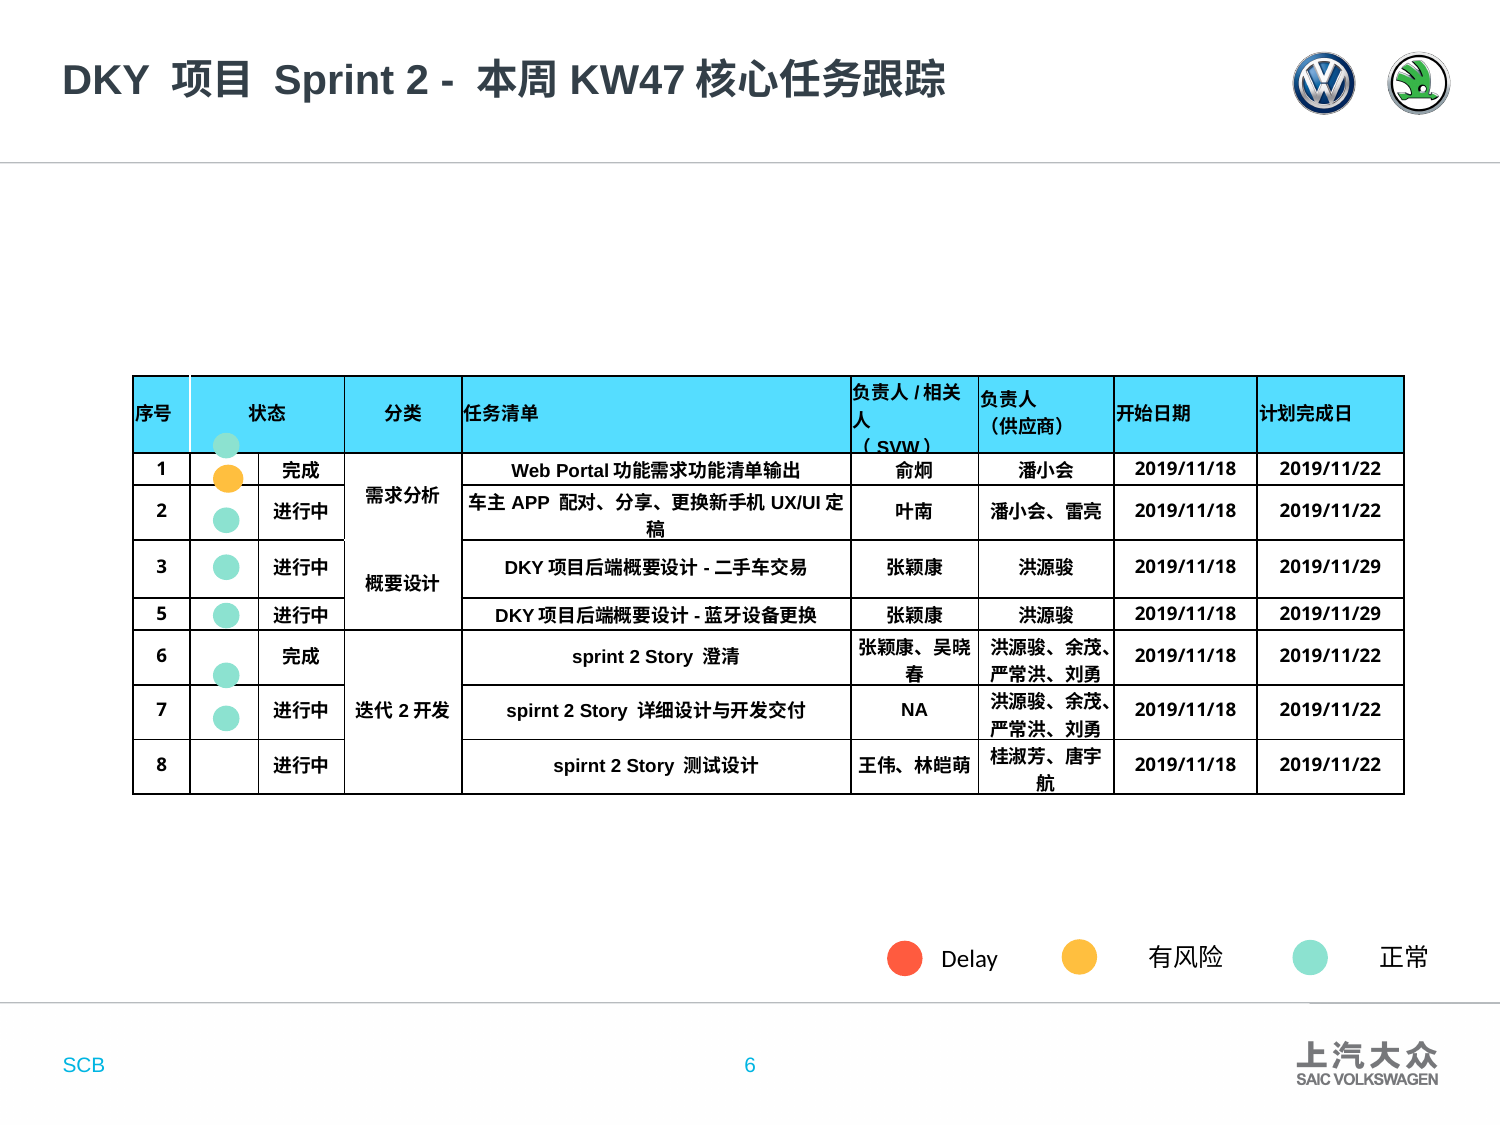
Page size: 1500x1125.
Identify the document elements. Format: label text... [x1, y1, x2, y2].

table_cell 叶南 [852, 486, 978, 539]
table_cell 2019/11/22 [1258, 686, 1403, 739]
table_cell 2019/11/22 [1258, 740, 1403, 793]
table_cell 2019/11/18 [1115, 486, 1256, 539]
table_cell NA [852, 686, 978, 739]
table_cell [191, 599, 207, 629]
table_header 负责人 （供应商） [979, 377, 1113, 452]
text_box [1059, 937, 1100, 977]
text_box Delay [926, 935, 1013, 980]
table_cell 潘小会、雷亮 [979, 486, 1113, 539]
table_cell 洪源骏、余茂、严常洪、刘勇 [979, 631, 1113, 684]
table_cell 2019/11/22 [1258, 486, 1403, 539]
table_cell 张颖康、吴晓春 [852, 631, 978, 684]
table_cell 张颖康 [852, 599, 978, 629]
table_cell 2019/11/29 [1258, 541, 1403, 597]
table_cell [191, 740, 258, 793]
table_cell 6 [134, 631, 189, 684]
table_cell 车主APP 配对、分享、更换新手机UX/UI定稿 [463, 486, 850, 539]
table_cell DKY项目后端概要设计-二手车交易 [463, 541, 850, 597]
table_cell 洪源骏 [979, 599, 1113, 629]
table_cell 洪源骏、余茂、严常洪、刘勇 [979, 686, 1113, 739]
table_cell 2019/11/29 [1258, 599, 1403, 629]
table_cell [191, 486, 207, 539]
table_cell [191, 631, 207, 684]
table_cell [249, 631, 258, 684]
table_cell DKY项目后端概要设计-蓝牙设备更换 [463, 599, 850, 629]
table_cell [191, 686, 211, 739]
table_header 任务清单 [463, 377, 850, 452]
table_cell 进行中 [259, 740, 344, 793]
table_cell spirnt 2 Story 详细设计与开发交付 [463, 686, 850, 739]
title DKY 项目 Sprint 2 - 本周KW47核心任务跟踪 [62, 31, 1263, 125]
table_header 计划完成日 [1258, 377, 1403, 452]
text_box 有风险 [1134, 934, 1239, 979]
table_header 序号 [134, 377, 189, 452]
text_box [1290, 937, 1330, 978]
table_cell 王伟、林皑萌 [852, 740, 978, 793]
table_cell 洪源骏 [979, 541, 1113, 597]
table_cell 需求分析 [345, 454, 461, 539]
table_cell 桂淑芳、唐宇航 [979, 740, 1113, 793]
table_cell [249, 486, 258, 539]
table_cell [249, 454, 258, 484]
table_cell 1 [134, 454, 189, 484]
table_cell 进行中 [259, 486, 344, 539]
table_cell [191, 541, 207, 597]
table_cell 2019/11/18 [1115, 631, 1256, 684]
table_cell 2019/11/18 [1115, 454, 1256, 484]
table_cell 迭代2开发 [345, 631, 461, 793]
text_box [212, 432, 244, 732]
picture [1268, 20, 1482, 146]
table_header 状态 [191, 377, 344, 452]
table_header 负责人/相关人 （SVW） [852, 377, 978, 452]
text_box [885, 938, 925, 979]
table_cell 张颖康 [852, 541, 978, 597]
table_cell 潘小会 [979, 454, 1113, 484]
table_cell sprint 2 Story 澄清 [463, 631, 850, 684]
picture [0, 1004, 1500, 1125]
table_cell 完成 [259, 454, 344, 484]
table_cell [249, 541, 258, 597]
table_cell 2019/11/18 [1115, 740, 1256, 793]
table_cell 完成 [259, 631, 344, 684]
table_cell 3 [134, 541, 189, 597]
text_box 正常 [1364, 934, 1445, 979]
table_cell spirnt 2 Story 测试设计 [463, 740, 850, 793]
table_header 开始日期 [1115, 377, 1256, 452]
table_cell 概要设计 [345, 541, 461, 629]
table_cell [246, 686, 258, 739]
table_cell 2019/11/18 [1115, 686, 1256, 739]
table_header 分类 [345, 377, 461, 452]
table_cell 进行中 [259, 541, 344, 597]
table_cell Web Portal功能需求功能清单输出 [463, 454, 850, 484]
table_cell 2019/11/22 [1258, 454, 1403, 484]
table_cell 2 [134, 486, 189, 539]
table_cell 2019/11/22 [1258, 631, 1403, 684]
table_cell 2019/11/18 [1115, 599, 1256, 629]
table_cell 进行中 [259, 599, 344, 629]
table_cell 俞炯 [852, 454, 978, 484]
table_cell [191, 454, 207, 484]
table_cell 2019/11/18 [1115, 541, 1256, 597]
table_cell 8 [134, 740, 189, 793]
table_cell [249, 599, 258, 629]
table_cell 进行中 [259, 686, 344, 739]
table_cell 5 [134, 599, 189, 629]
table_cell 7 [134, 686, 189, 739]
